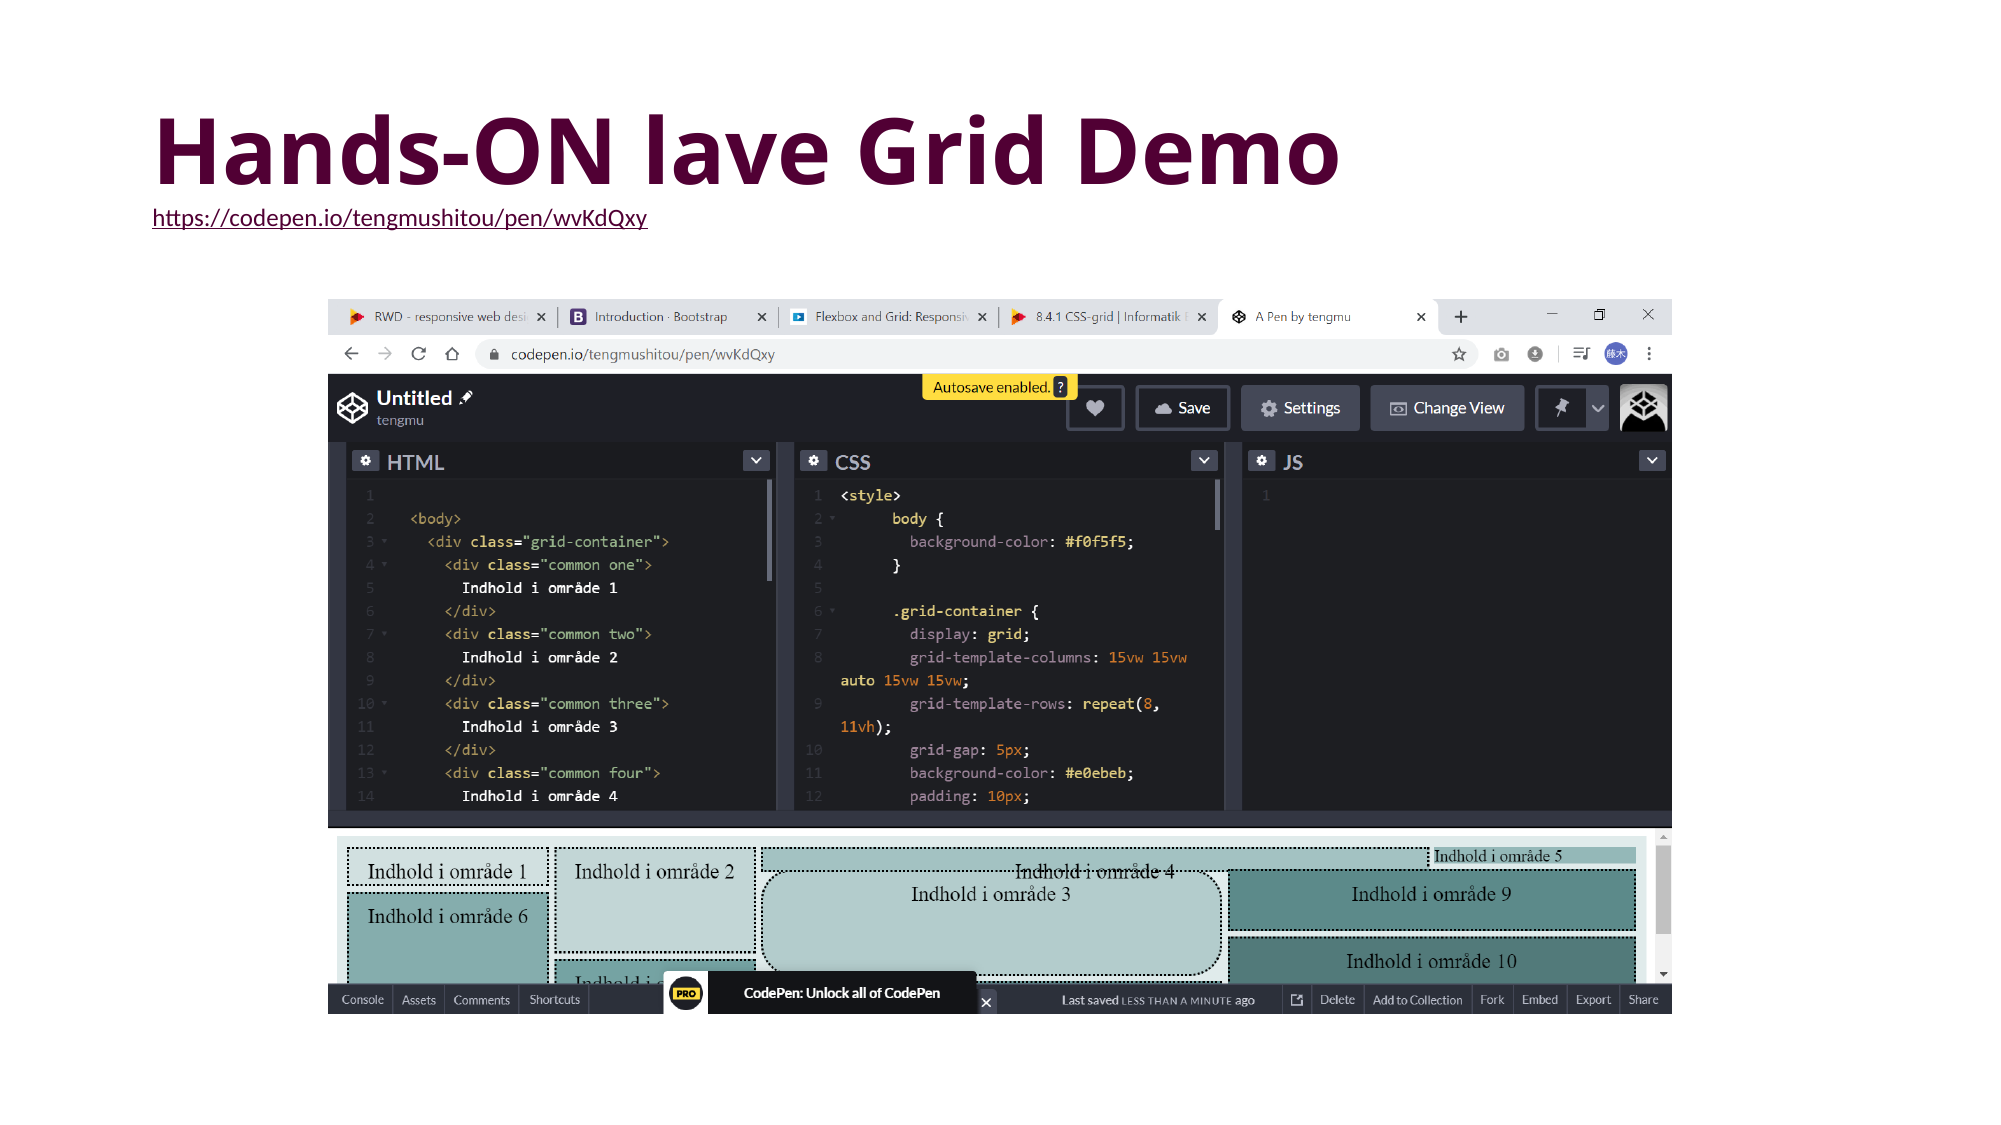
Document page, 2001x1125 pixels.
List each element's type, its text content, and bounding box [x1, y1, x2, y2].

title Hands-ON lave Grid Demo https://codepen.io/tengmushitou/pen/wvKdQxy [137, 59, 1863, 278]
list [328, 299, 1672, 1014]
